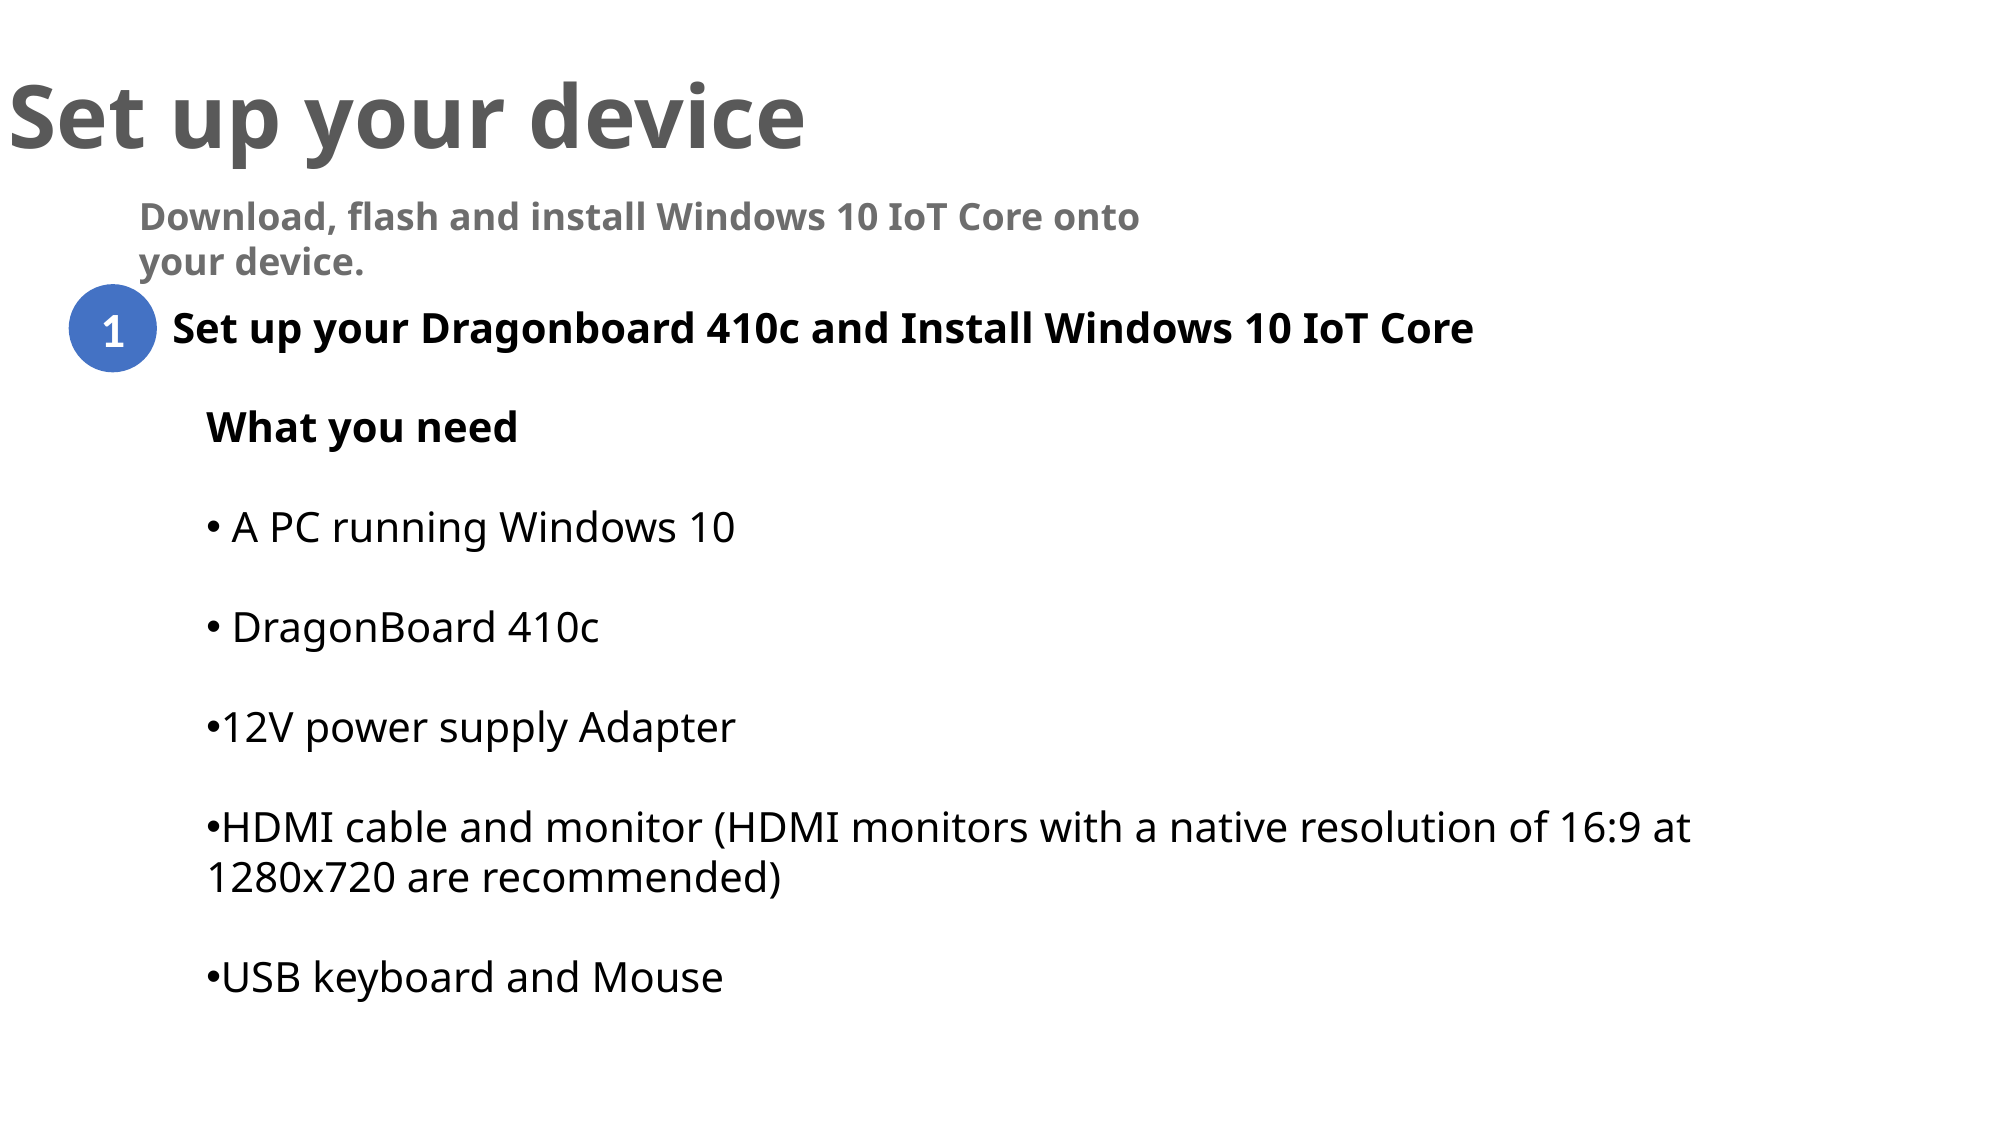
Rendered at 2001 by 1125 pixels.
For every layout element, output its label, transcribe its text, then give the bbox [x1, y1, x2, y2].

text_box What you need A PC running Windows 10 DragonBoard 410c 12V power supply Adapter HDMI cable and monitor (HDMI monitors with a native resolution of 16:9 at 1280x720 are recommended) USB keyboard and Mouse [191, 393, 1750, 1009]
text_box 1 [68, 283, 158, 373]
text_box Download, flash and install Windows 10 IoT Core onto your device. [124, 185, 1249, 291]
text_box Set up your Dragonboard 410c and Install Windows 10 IoT Core [157, 294, 1593, 410]
text_box Set up your device [0, 53, 823, 173]
